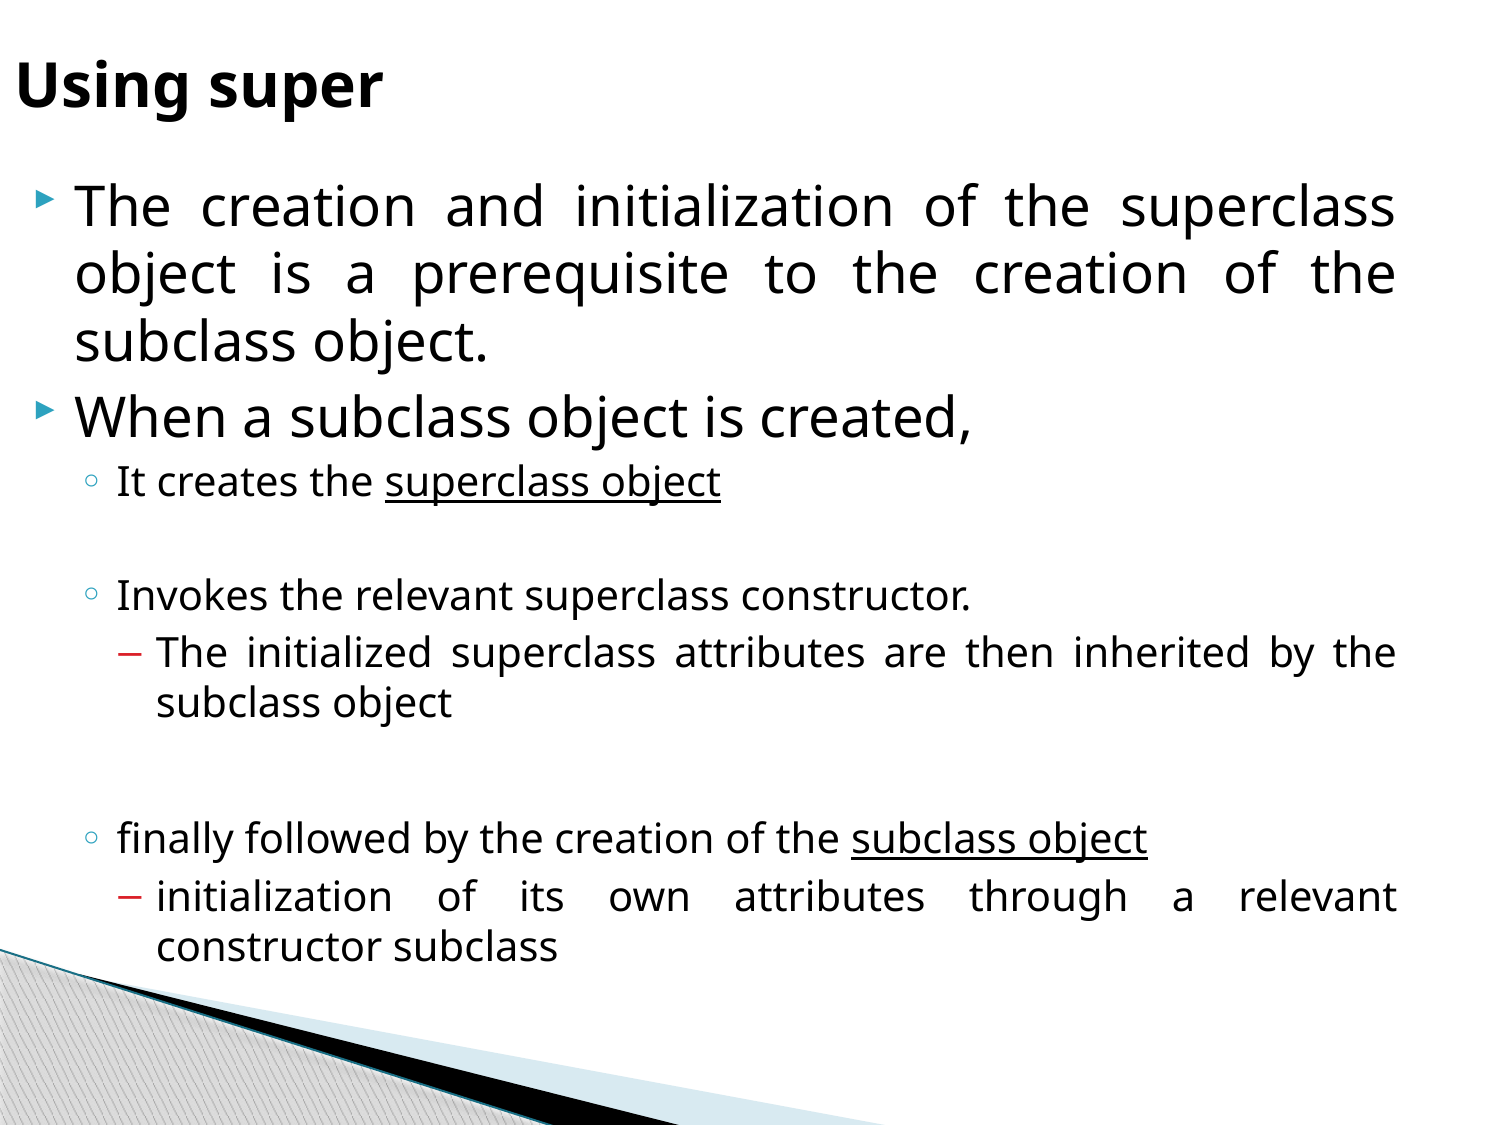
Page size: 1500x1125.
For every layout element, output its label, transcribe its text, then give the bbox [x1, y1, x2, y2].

title Using super [0, 37, 1241, 128]
list The creation and initialization of the superclass object is a prerequisite to the creation of the subclass object. When a subclass object is created, It creates the superclass object Invokes the relevant superclass constructor. The initialized superclass attributes are then inherited by the subclass object finally followed by the creation of the subclass object initialization of its own attributes through a relevant constructor subclass [0, 162, 1413, 1038]
